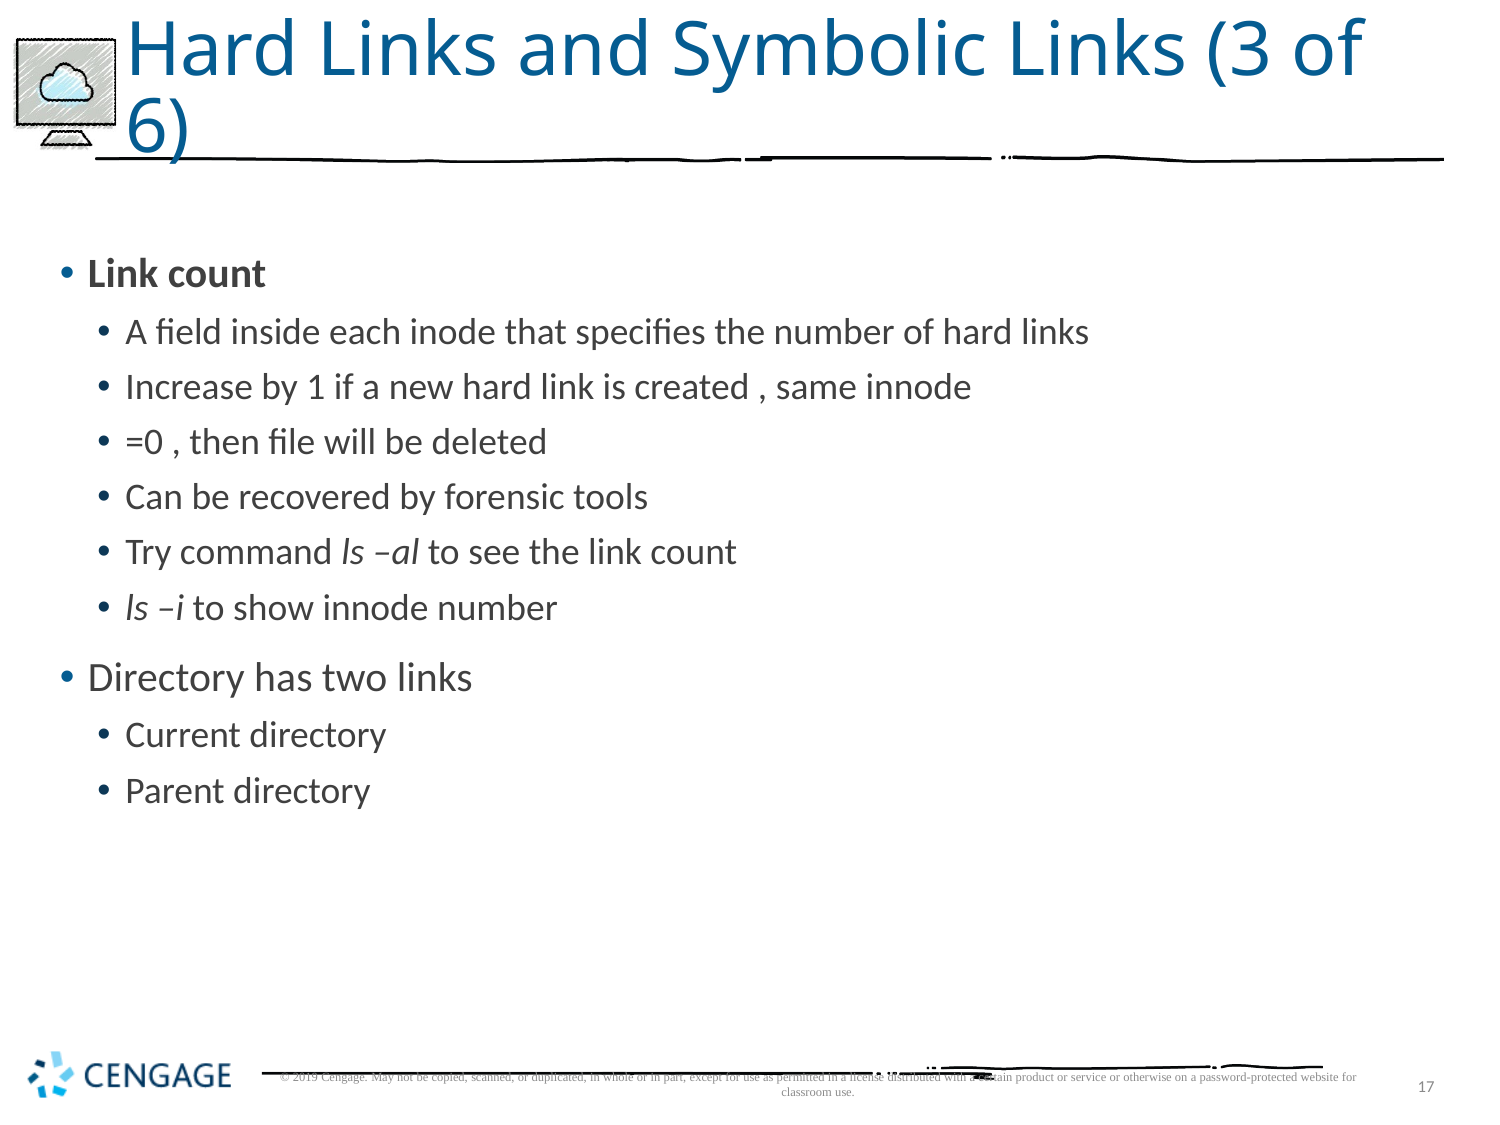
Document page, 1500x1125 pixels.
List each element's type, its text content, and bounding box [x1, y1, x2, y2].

picture [12, 36, 117, 151]
picture [95, 155, 1444, 163]
list Link count A field inside each inode that specifies the number of hard links Increase by 1 if a new hard link is created , same innode =0 , then file will be deleted Can be recovered by forensic tools Try command ls –al to see the link count ls –i to show innode number Directory has two links Current directory Parent directory [59, 249, 1441, 960]
picture [7, 1037, 244, 1111]
picture [261, 1064, 1323, 1079]
footer © 2019 Cengage. May not be copied, scanned, or duplicated, in whole or in part, except for use as permitted in a license distributed with a certain product or service or otherwise on a password-protected website for classroom use. [261, 1079, 1375, 1120]
title Hard Links and Symbolic Links (3 of 6) [125, 52, 1442, 130]
